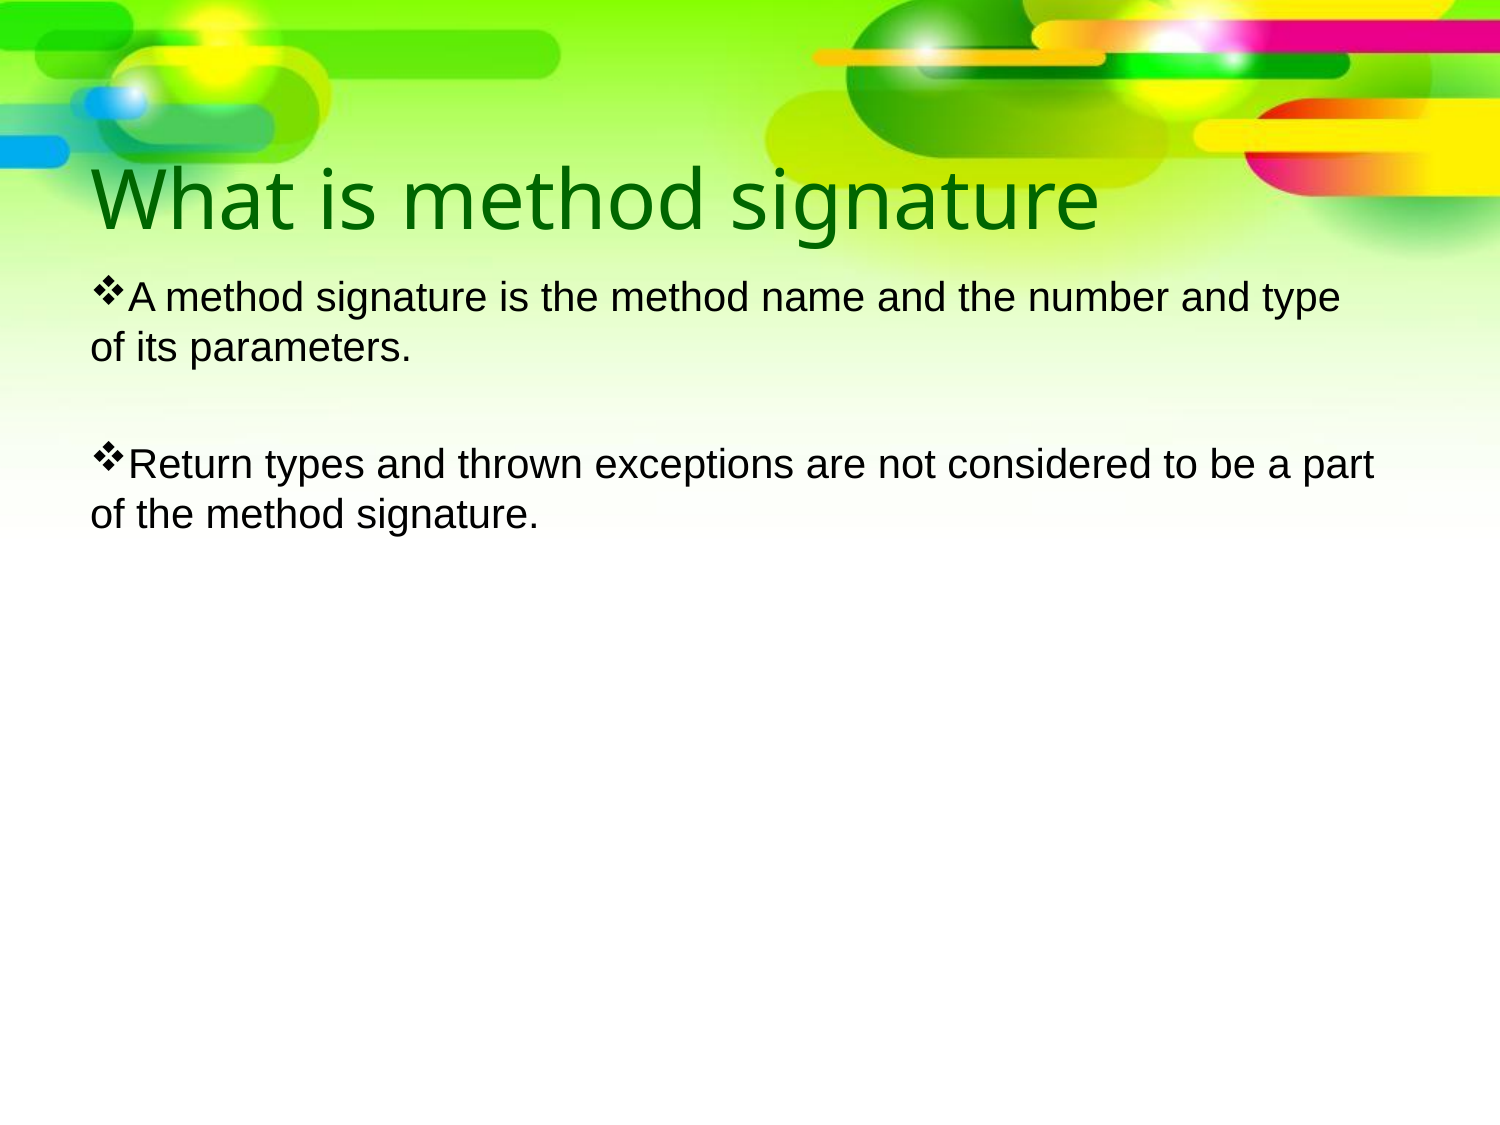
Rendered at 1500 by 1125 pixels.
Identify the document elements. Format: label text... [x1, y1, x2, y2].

list A method signature is the method name and the number and type of its parameters. Return types and thrown exceptions are not considered to be a part of the method signature. [75, 262, 1400, 550]
title What is method signature [75, 137, 1450, 255]
picture [0, 0, 1500, 1125]
